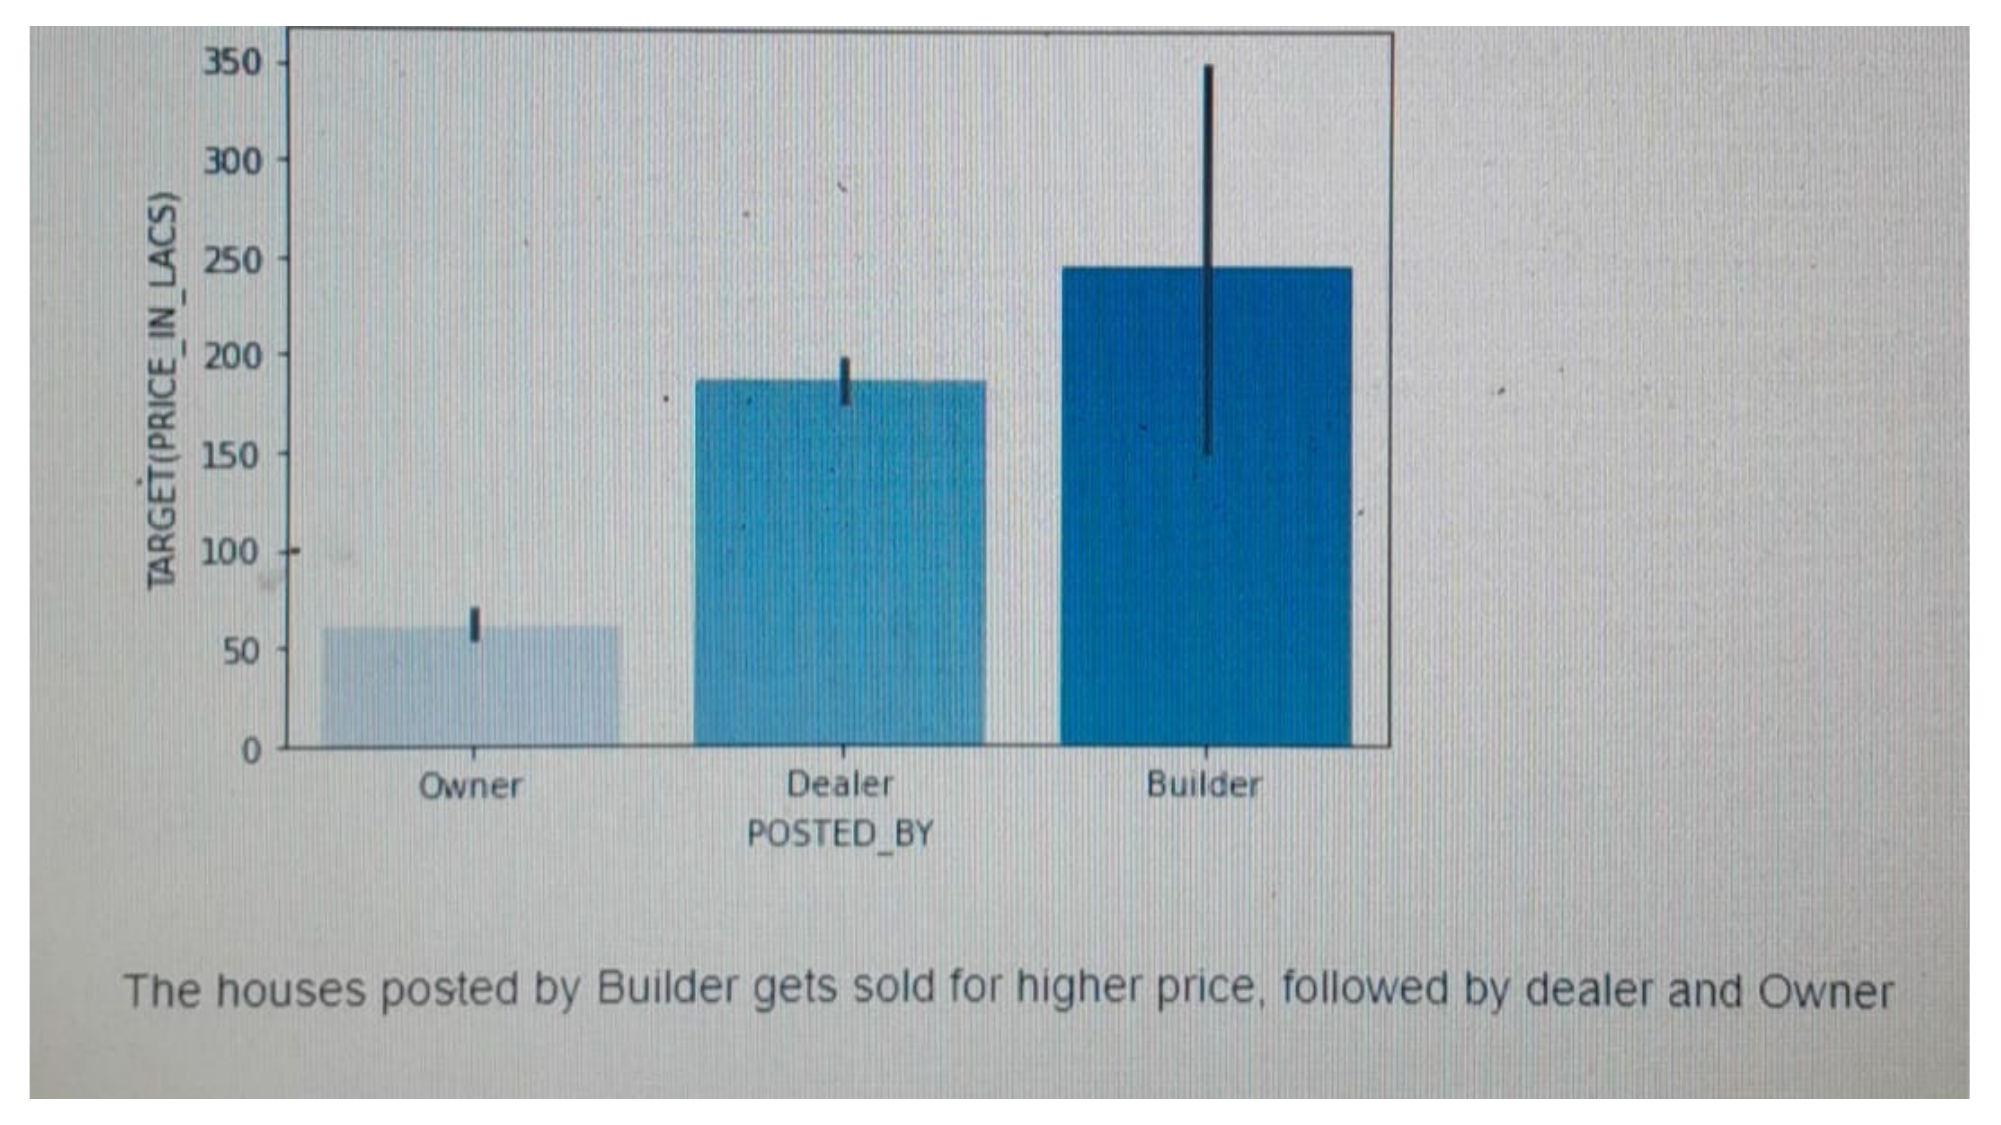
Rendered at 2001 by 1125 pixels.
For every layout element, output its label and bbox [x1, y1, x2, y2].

text_box [0, 0, 2000, 1125]
list [29, 26, 1970, 1099]
